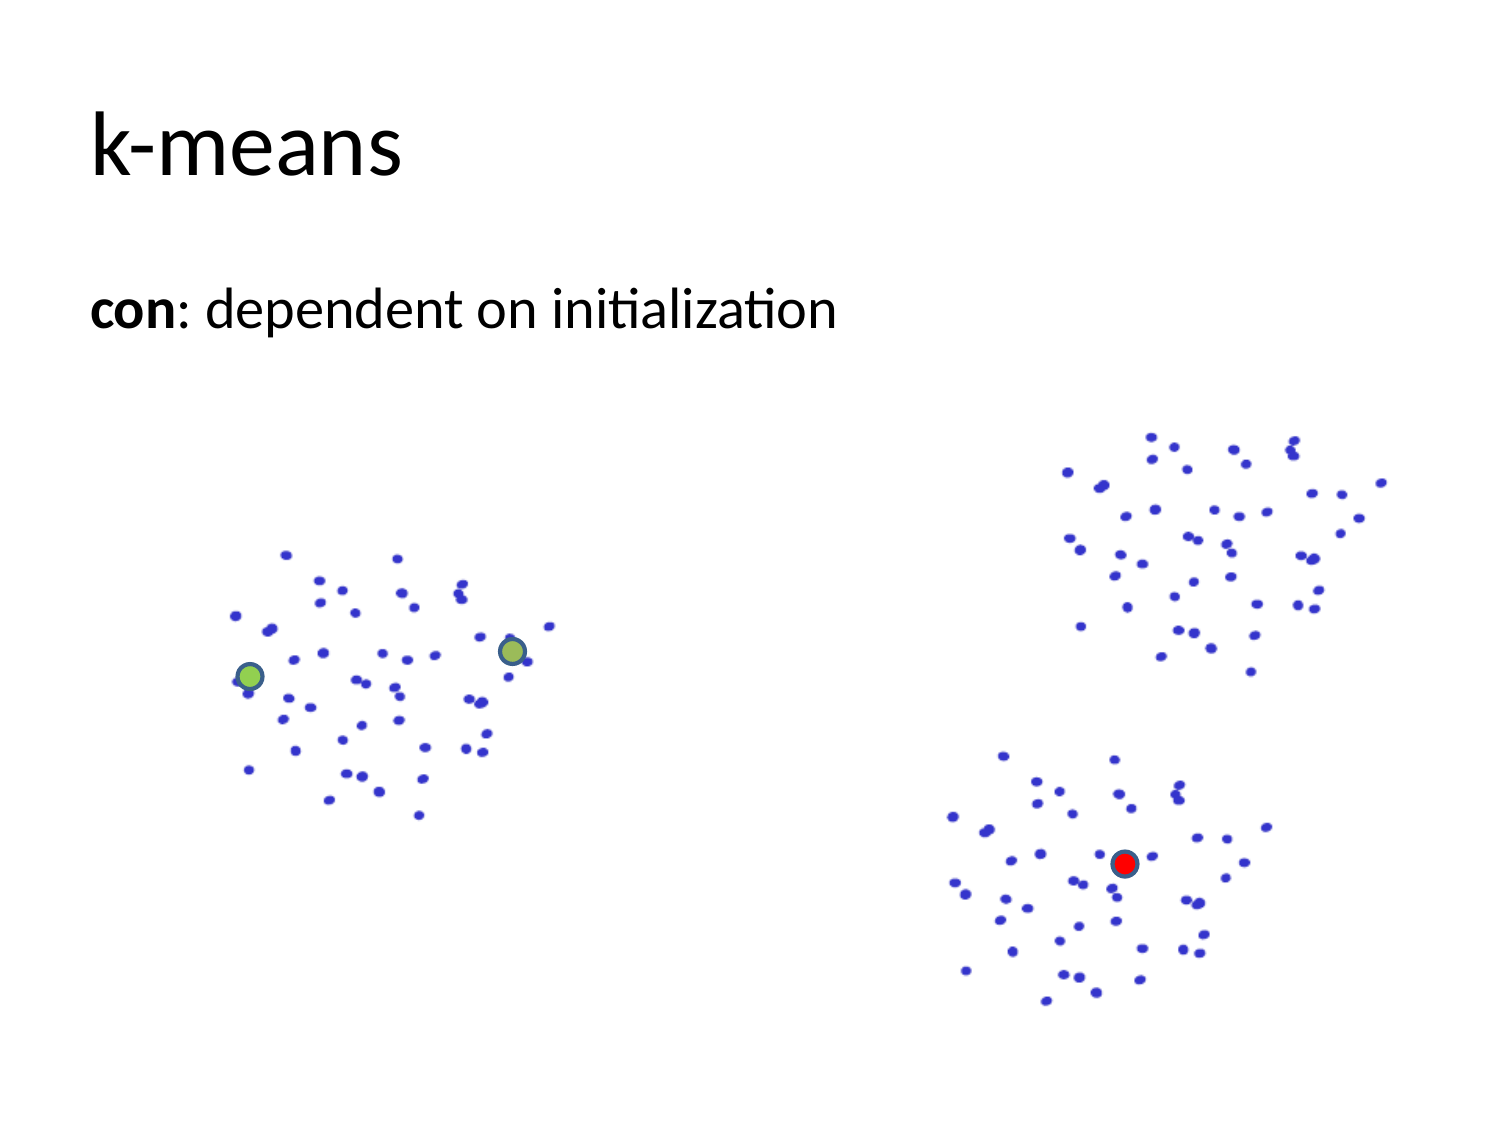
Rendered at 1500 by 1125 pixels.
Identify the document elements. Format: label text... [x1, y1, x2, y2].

picture [174, 424, 1407, 1012]
list con: dependent on initialization [75, 262, 1425, 1005]
title k-means [75, 45, 1425, 233]
